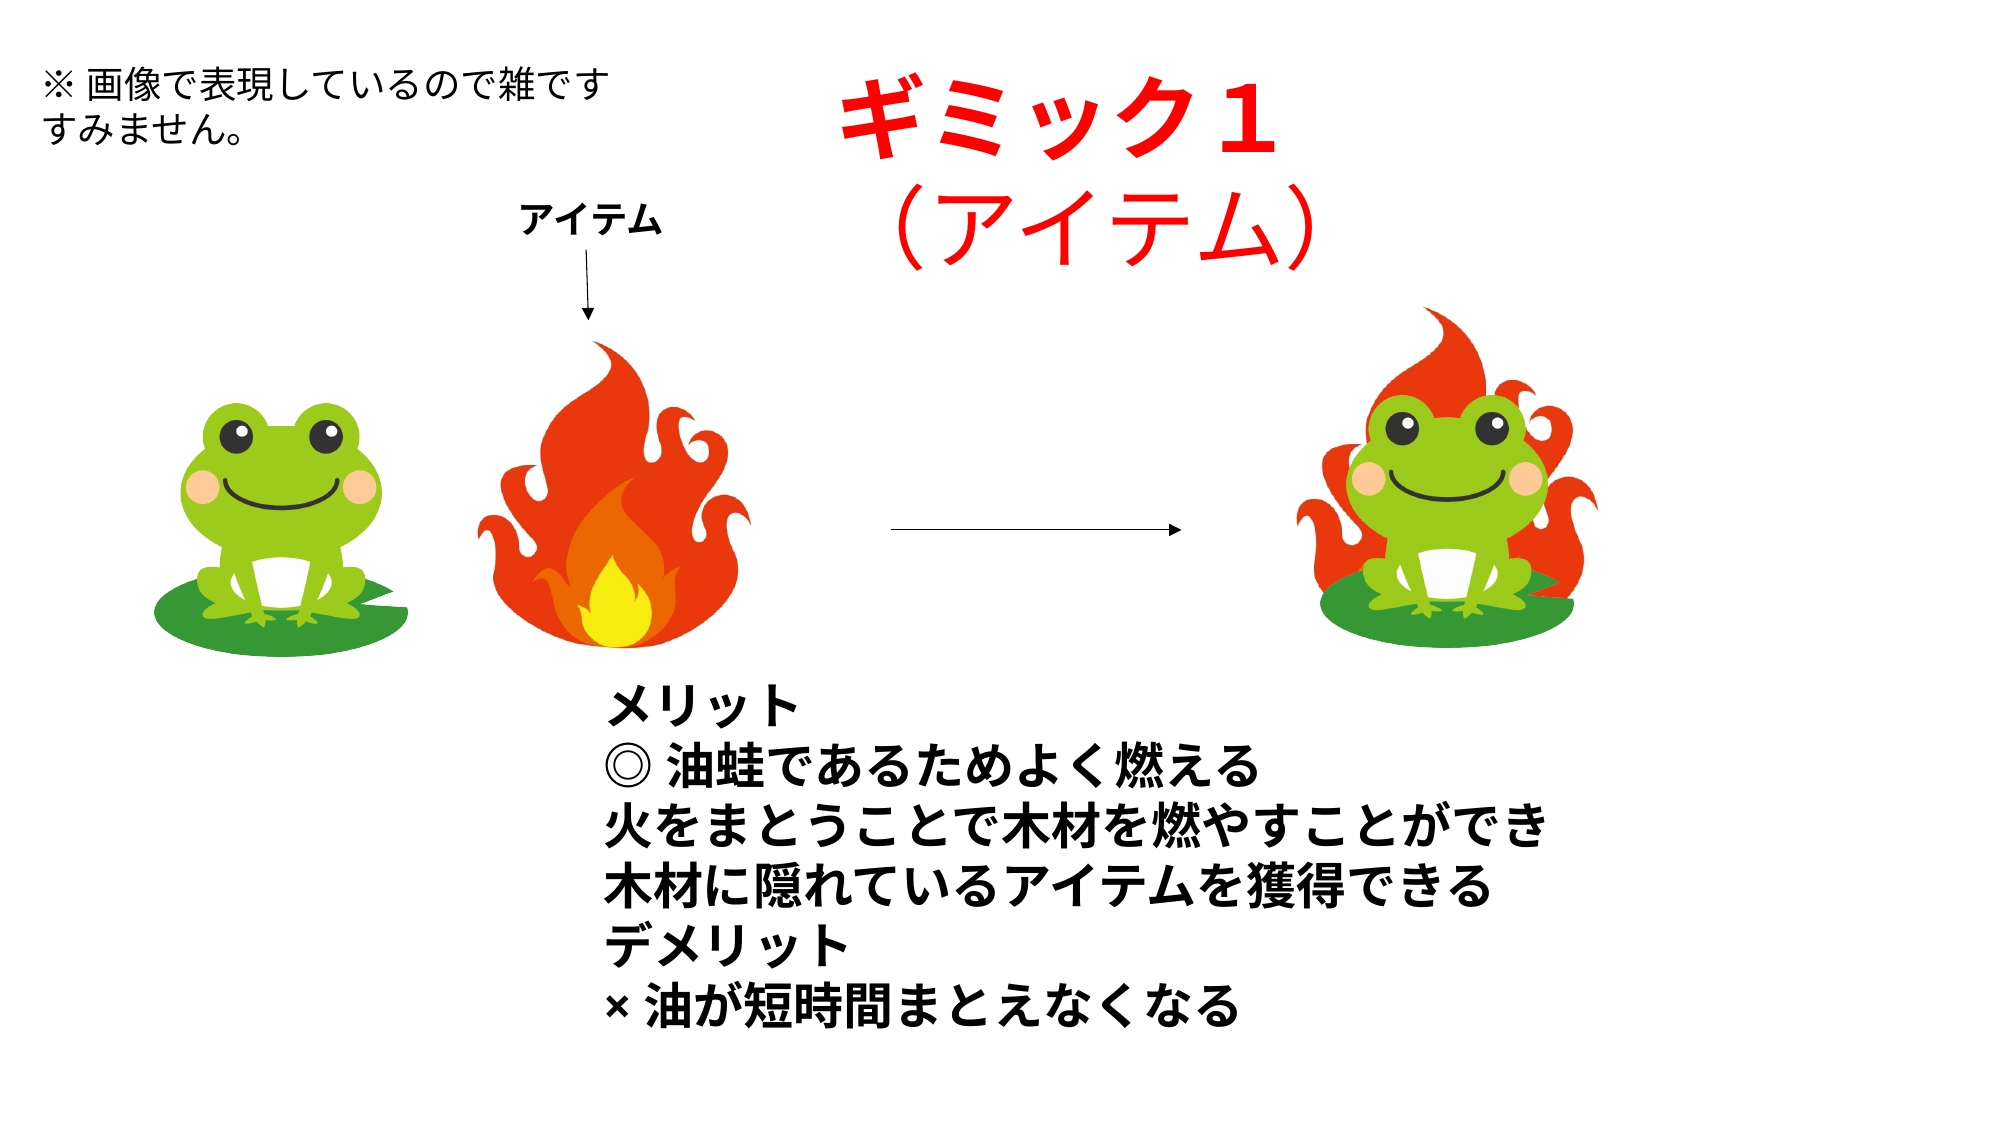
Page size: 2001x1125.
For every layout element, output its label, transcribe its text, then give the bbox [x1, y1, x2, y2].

text_box アイテム [503, 189, 757, 249]
text_box メリット ◎油蛙であるためよく燃える 火をまとうことで木材を燃やすことができ木材に隠れているアイテムを獲得できる デメリット ×油が短時間まとえなくなる [588, 667, 1604, 1042]
text_box ※画像で表現しているので雑ですすみません。 [25, 53, 648, 159]
text_box 680 × 680 [25, 278, 352, 1125]
text_box ギミック１ （アイテム） [820, 53, 1438, 289]
picture [1191, 284, 1703, 668]
picture [154, 320, 846, 668]
